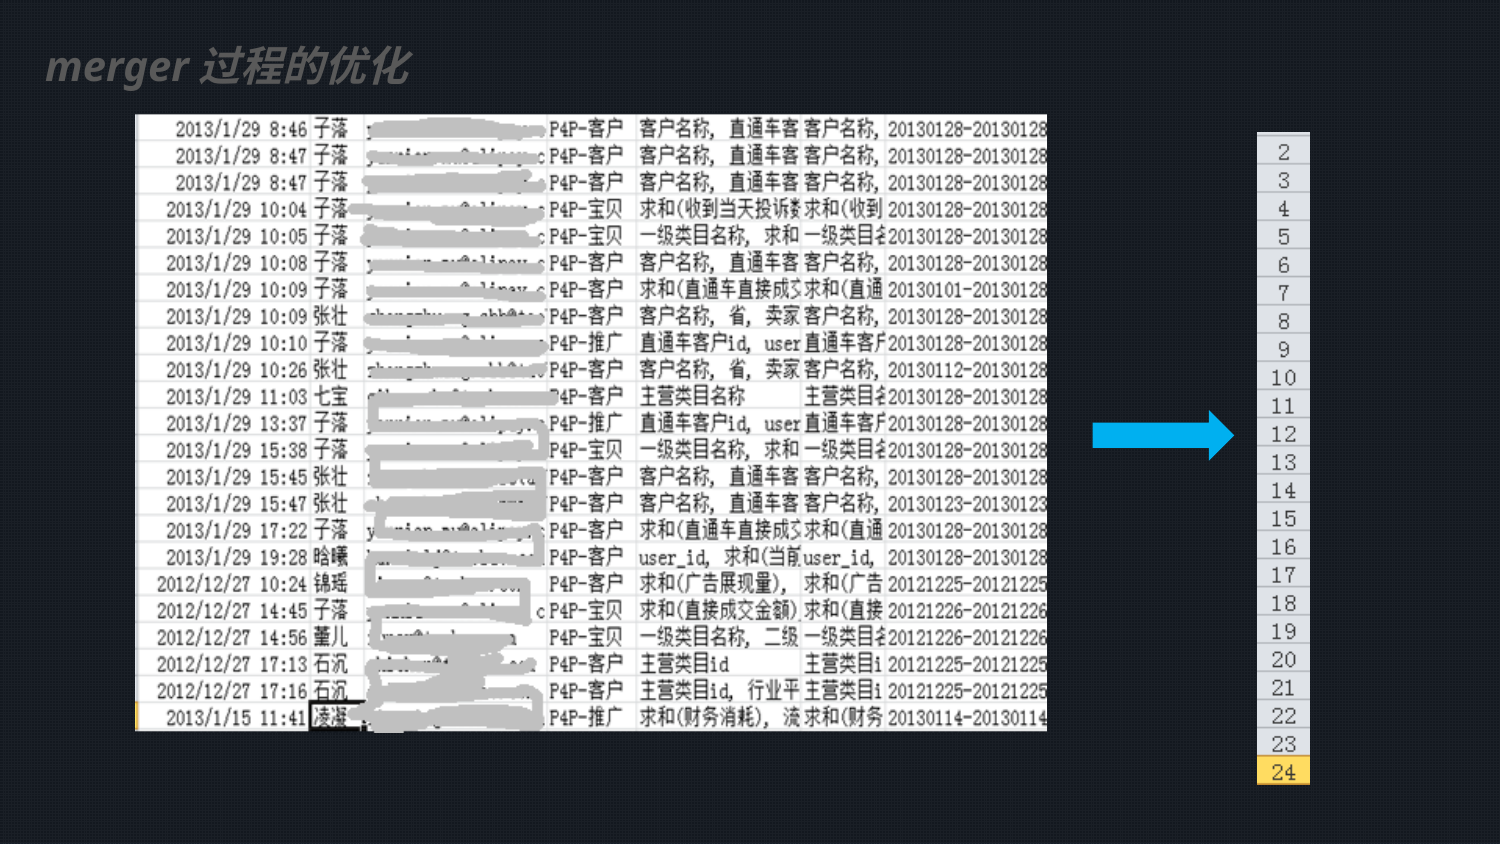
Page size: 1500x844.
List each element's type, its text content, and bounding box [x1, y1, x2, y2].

text_box merger过程的优化 [30, 32, 423, 97]
picture [1257, 132, 1310, 785]
text_box [1090, 408, 1237, 463]
picture [135, 113, 1048, 734]
